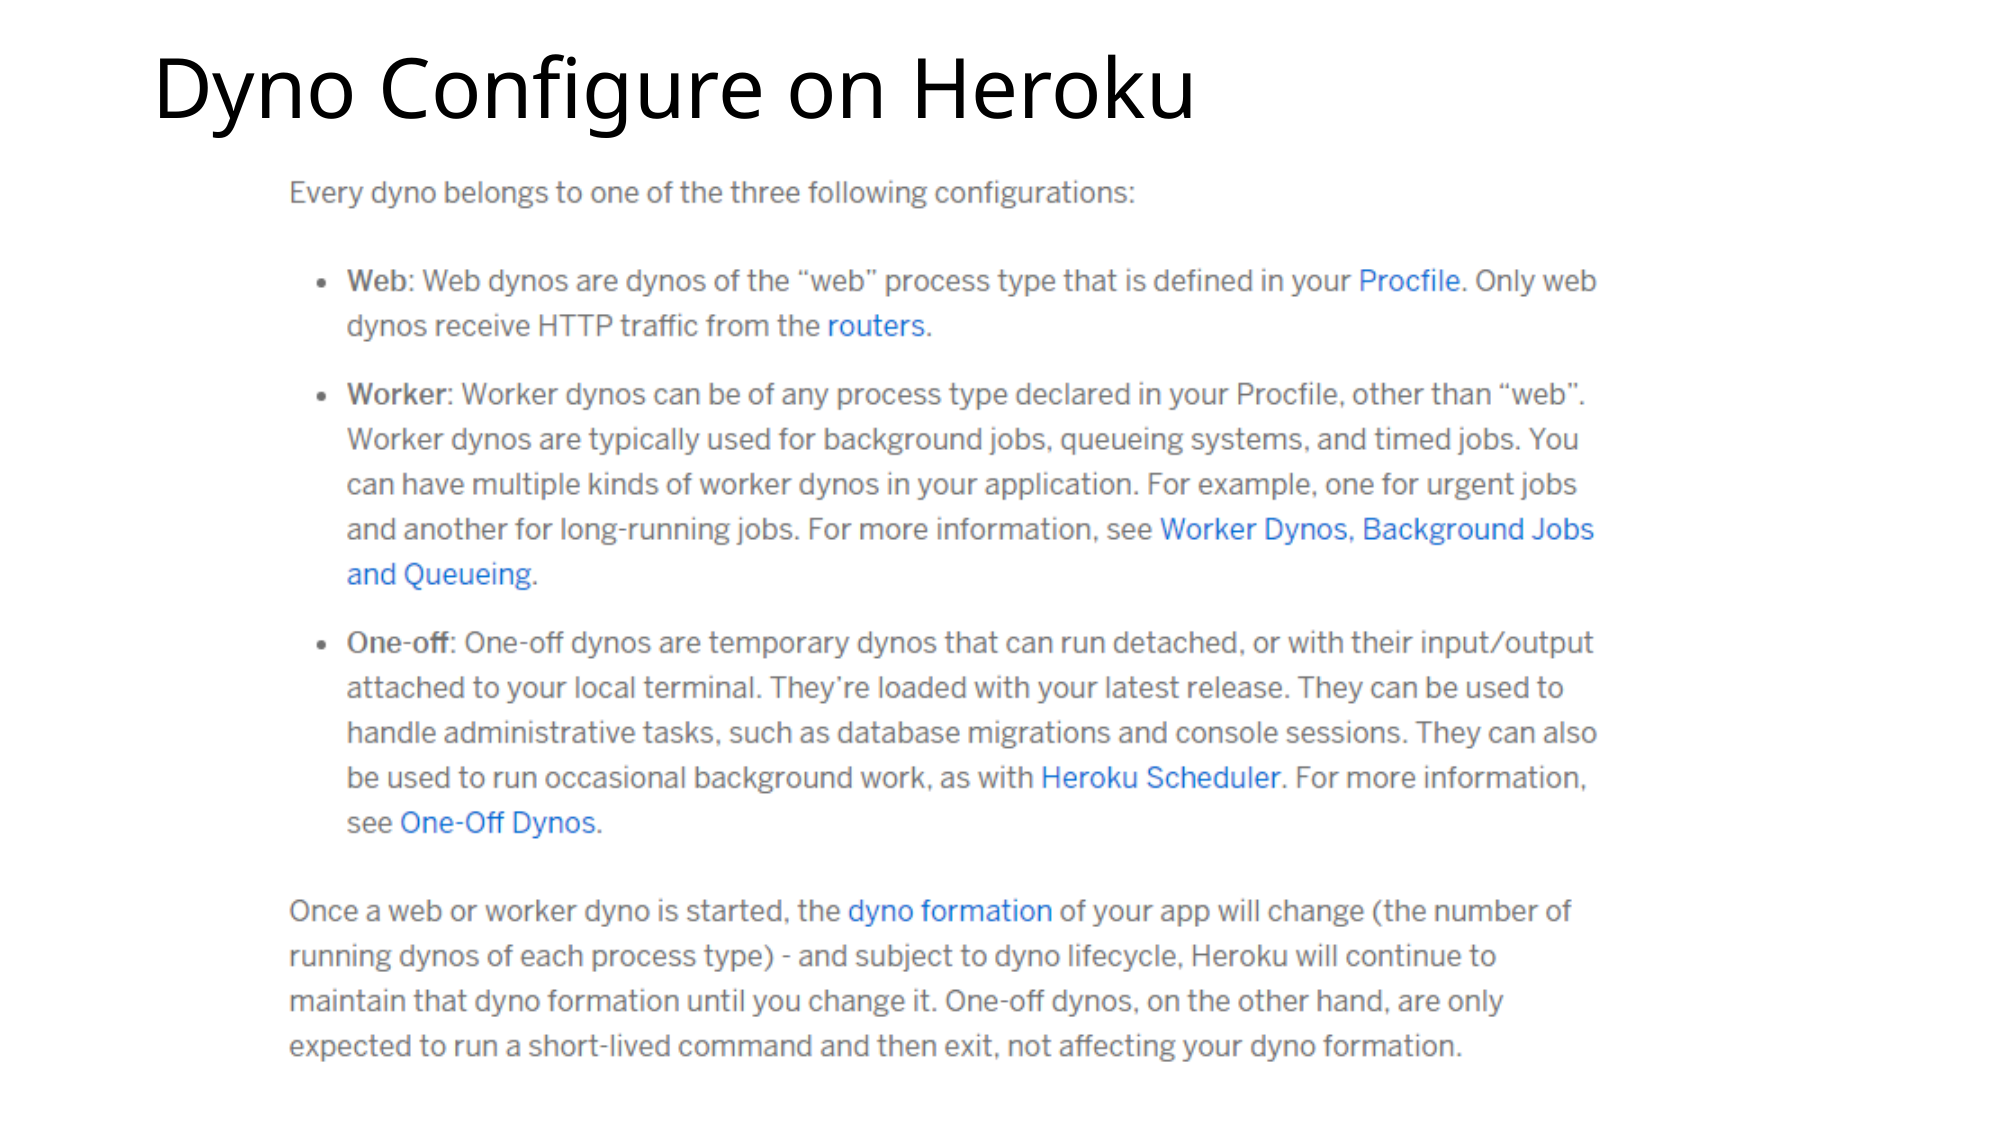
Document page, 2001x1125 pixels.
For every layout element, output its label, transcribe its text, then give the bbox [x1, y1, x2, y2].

picture [265, 160, 1680, 1108]
text_box Dyno Configure on Heroku [137, 39, 1863, 141]
